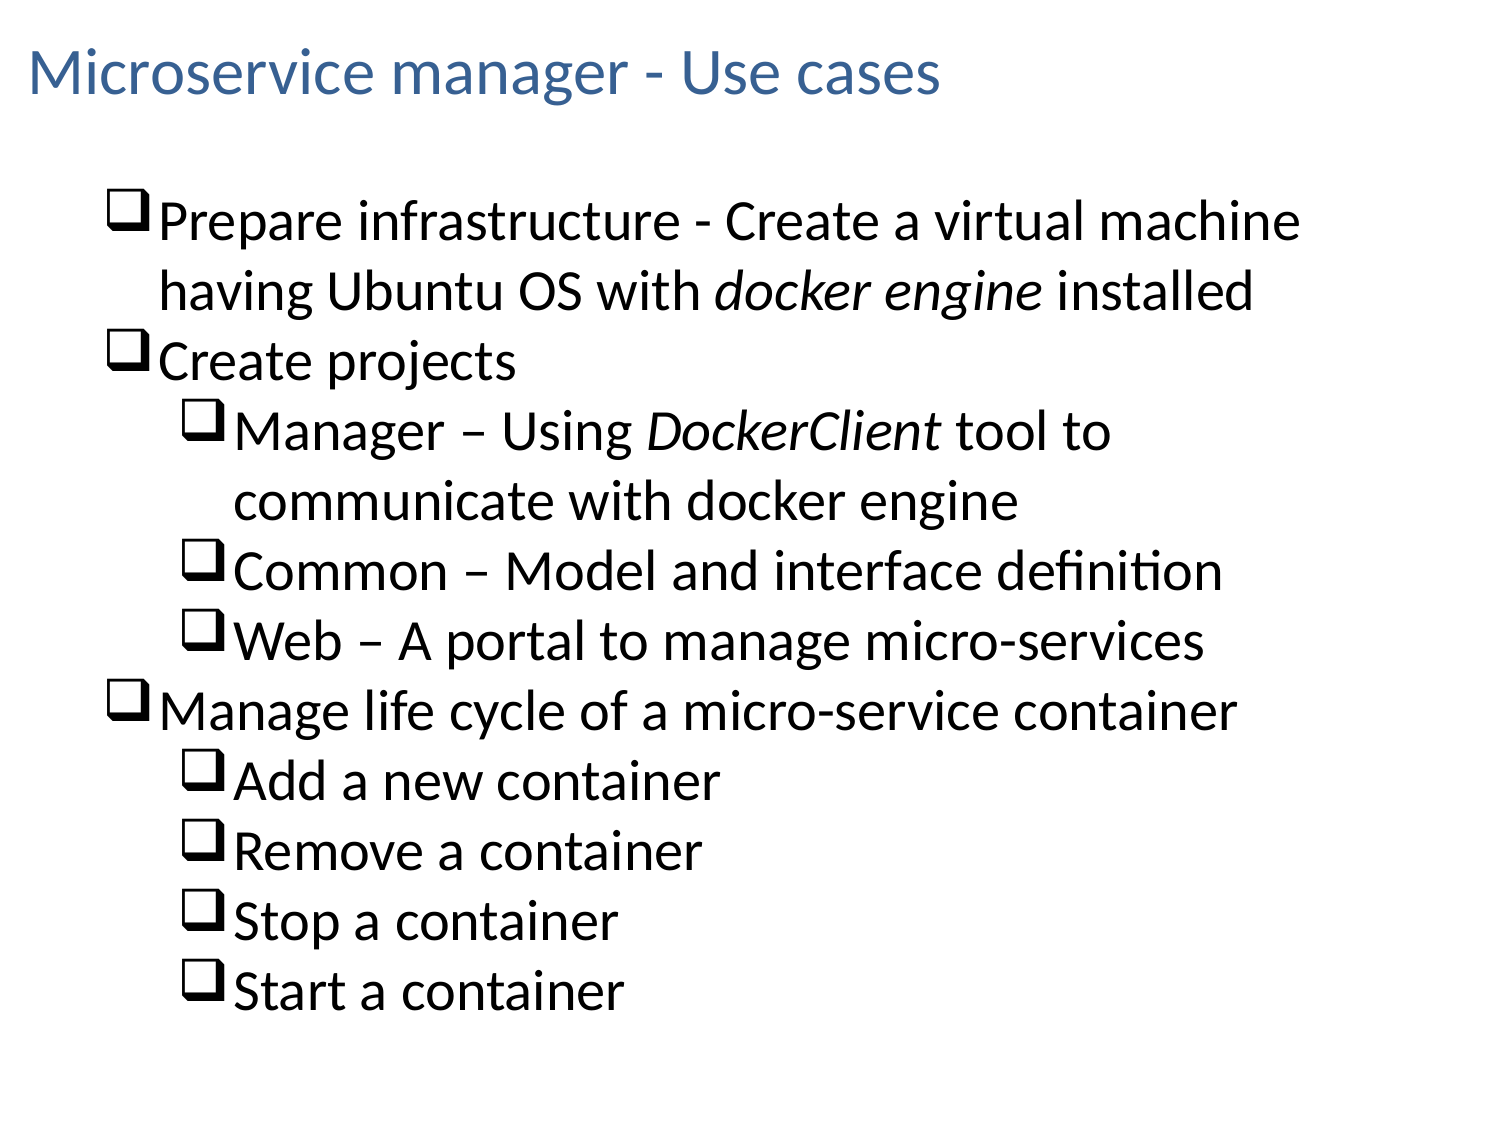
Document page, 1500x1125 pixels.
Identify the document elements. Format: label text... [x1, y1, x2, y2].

subtitle Microservice manager - Use cases [12, 12, 1388, 125]
text_box Prepare infrastructure - Create a virtual machine having Ubuntu OS with docker engine installed Create projects Manager – Using DockerClient tool to communicate with docker engine Common – Model and interface definition Web – A portal to manage micro-services Manage life cycle of a micro-service container Add a new container Remove a container Stop a container Start a container [85, 173, 1402, 1040]
